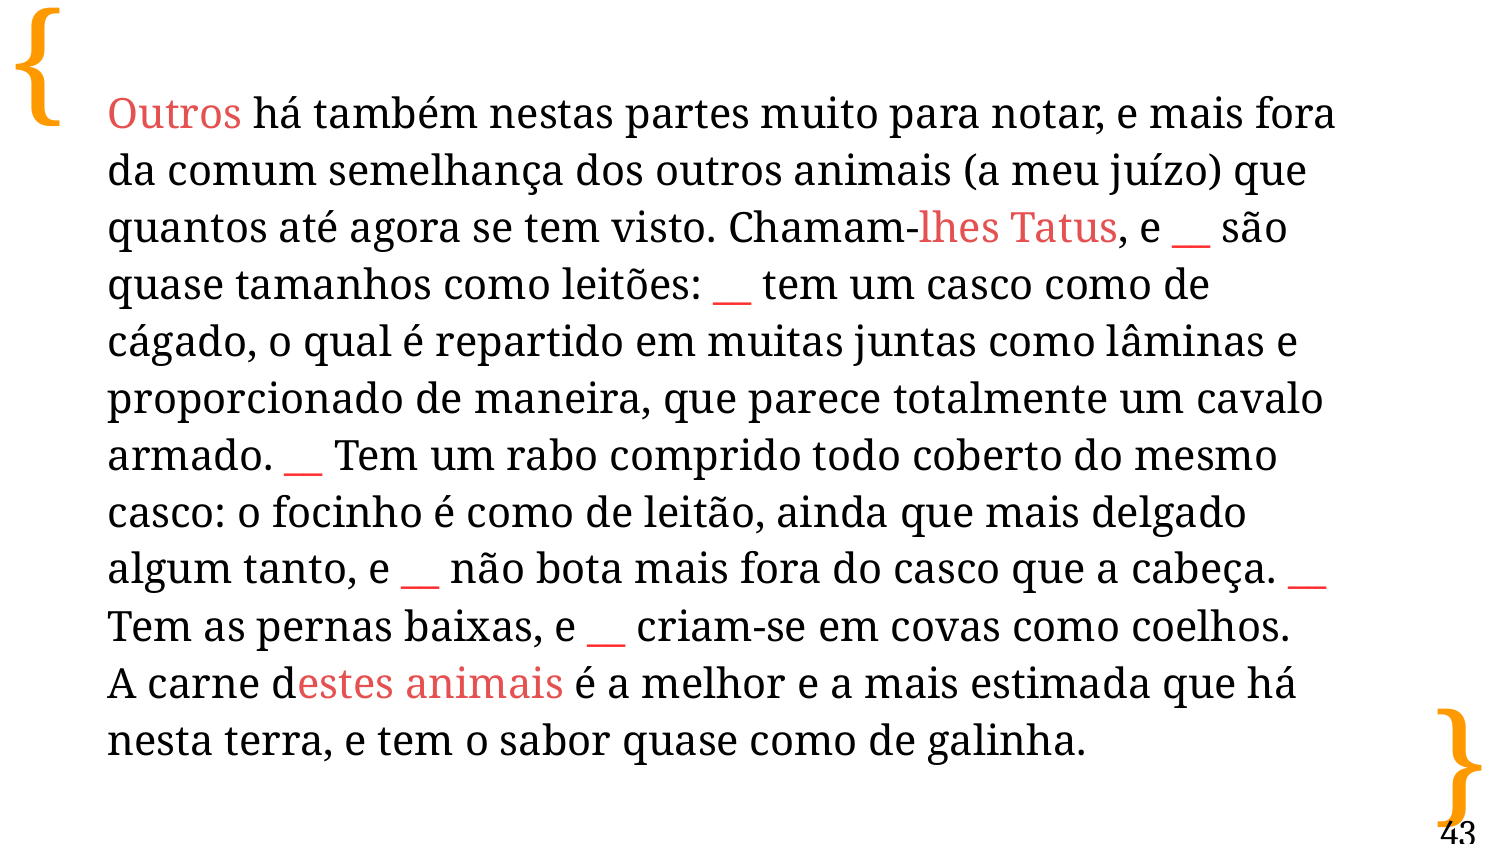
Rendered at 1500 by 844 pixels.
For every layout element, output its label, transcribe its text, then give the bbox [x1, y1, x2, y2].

list Outros há também nestas partes muito para notar, e mais fora da comum semelhança dos outros animais (a meu juízo) que quantos até agora se tem visto. Chamam-lhes Tatus, e __ são quase tamanhos como leitões: __ tem um casco como de cágado, o qual é repartido em muitas juntas como lâminas e proporcionado de maneira, que parece totalmente um cavalo armado. __ Tem um rabo comprido todo coberto do mesmo casco: o focinho é como de leitão, ainda que mais delgado algum tanto, e __ não bota mais fora do casco que a cabeça. __ Tem as pernas baixas, e __ criam-se em covas como coelhos. A carne destes animais é a melhor e a mais estimada que há nesta terra, e tem o sabor quase como de galinha. [78, 61, 1393, 782]
text_box 43 [1440, 808, 1495, 832]
